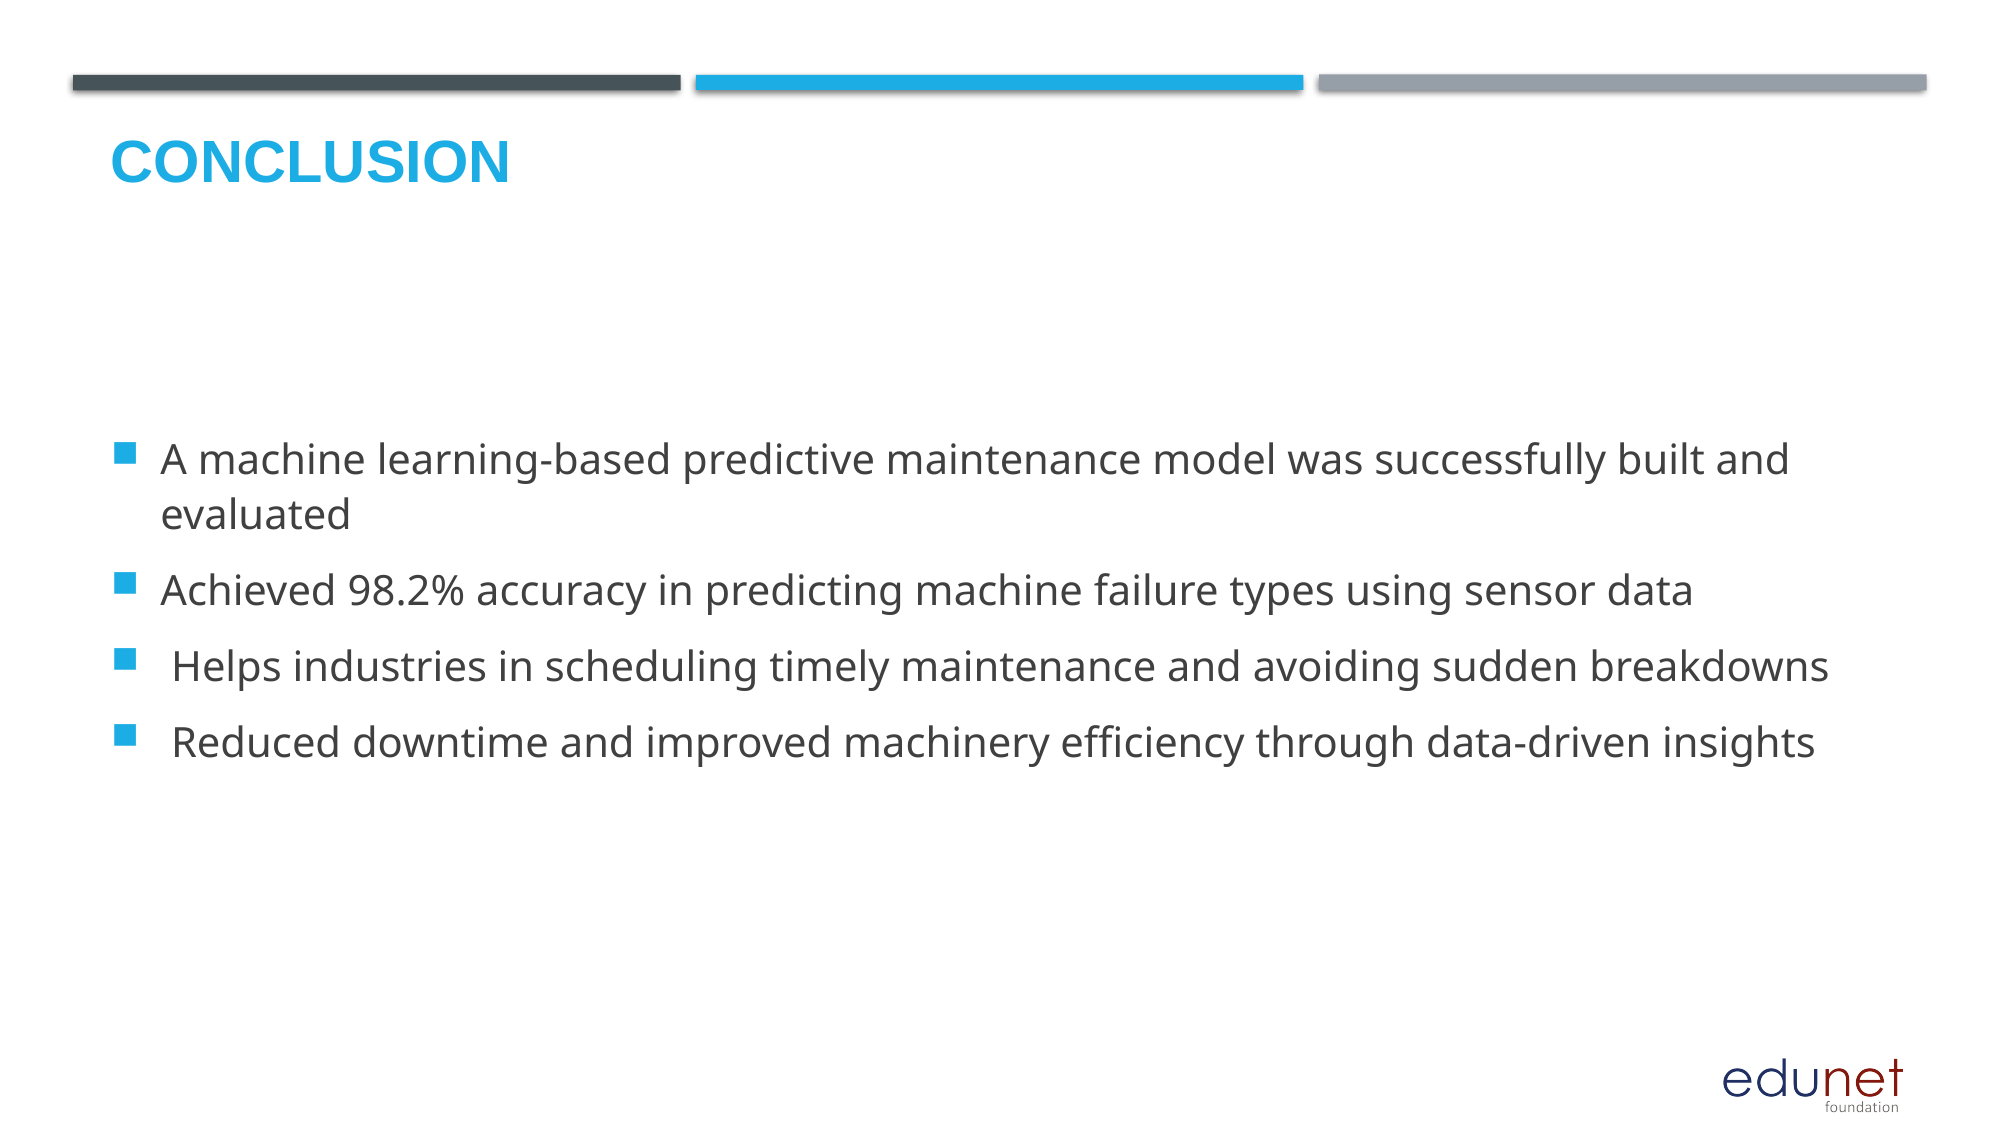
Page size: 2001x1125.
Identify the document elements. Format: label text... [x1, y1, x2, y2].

list A machine learning-based predictive maintenance model was successfully built and evaluated Achieved 98.2% accuracy in predicting machine failure types using sensor data Helps industries in scheduling timely maintenance and avoiding sudden breakdowns Reduced downtime and improved machinery efficiency through data-driven insights [95, 213, 1905, 981]
title Conclusion [95, 115, 1905, 203]
picture [1719, 1056, 1905, 1116]
